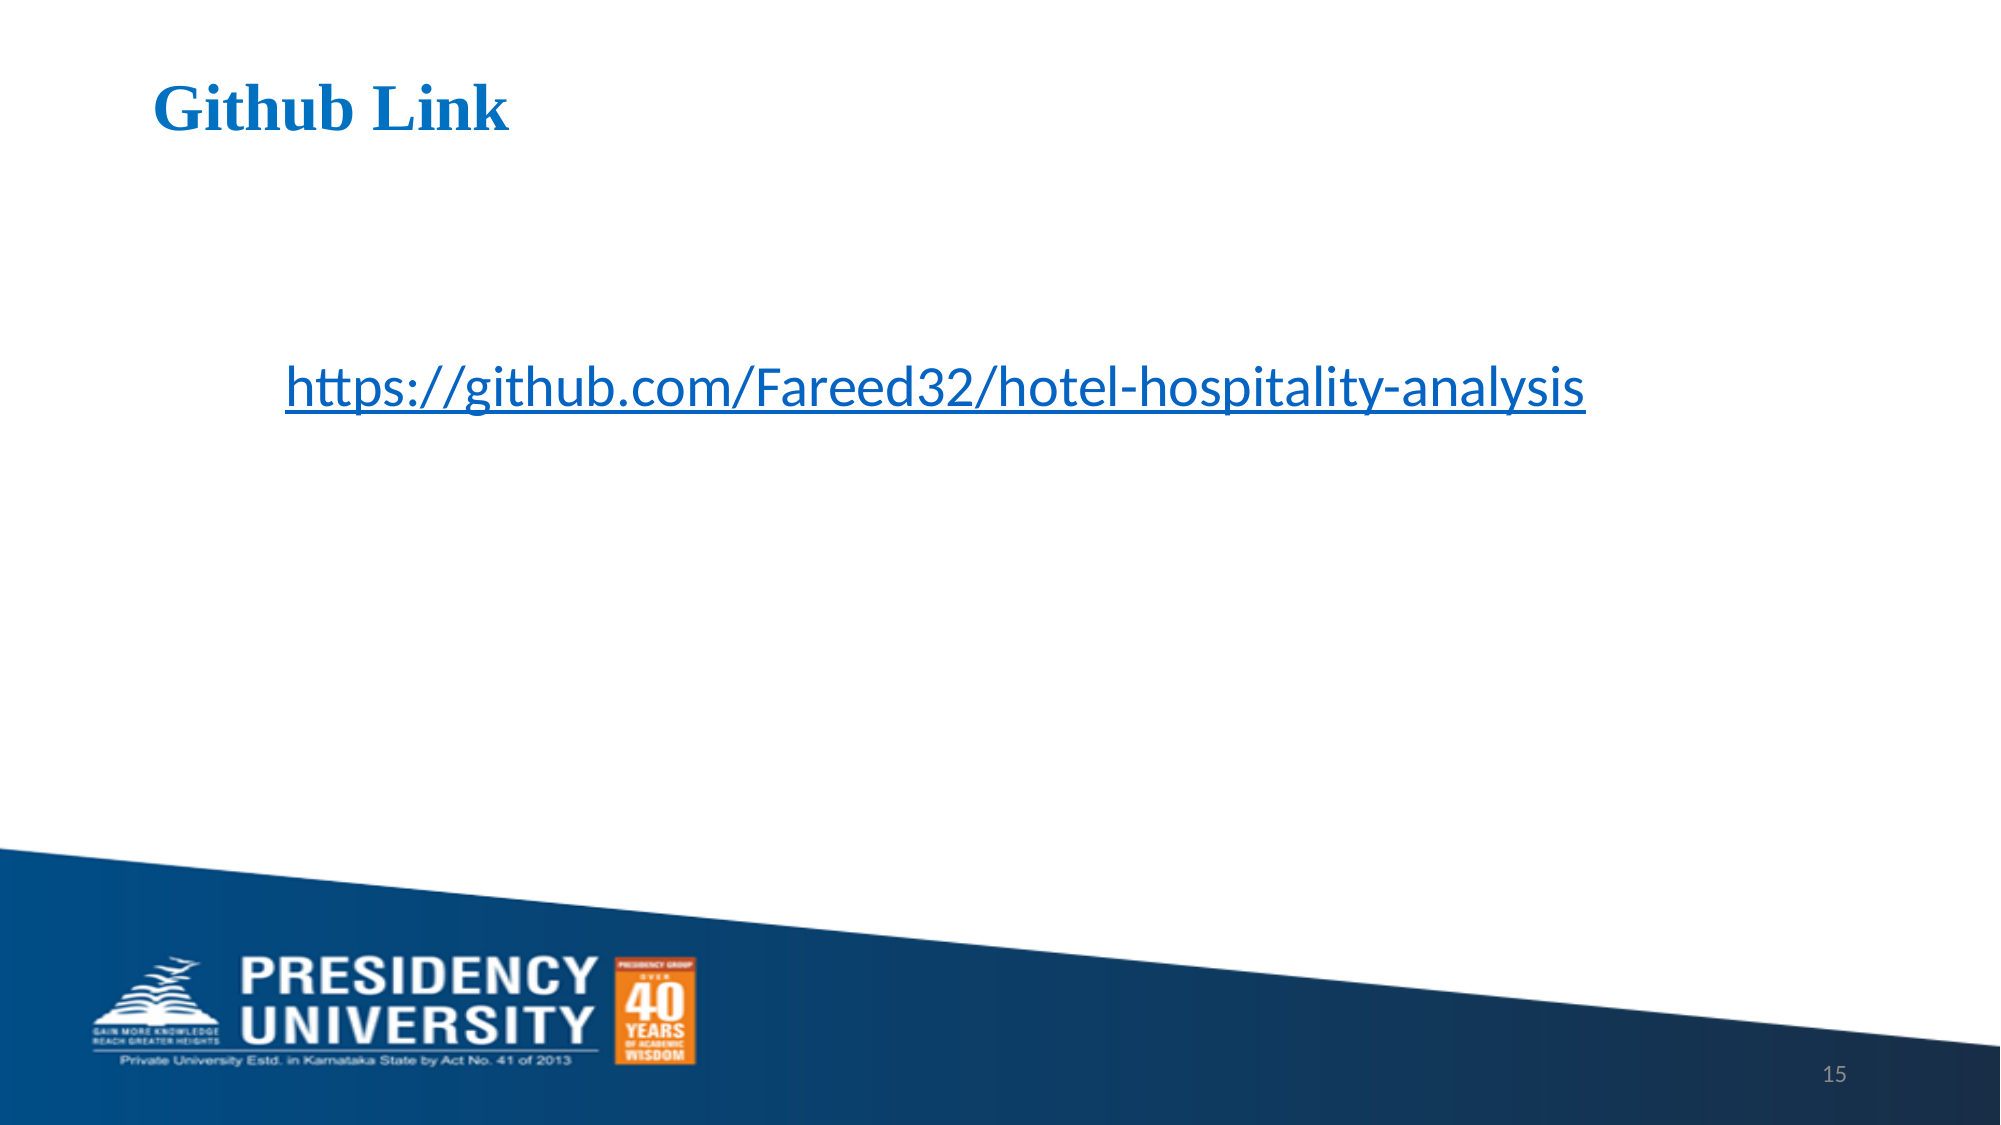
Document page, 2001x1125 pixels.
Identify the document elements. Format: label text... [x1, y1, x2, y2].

slide_number 15 [1412, 1042, 1863, 1103]
title Github Link [137, 59, 1863, 158]
picture [0, 845, 2000, 1125]
list https://github.com/Fareed32/hotel-hospitality-analysis [73, 174, 1799, 888]
